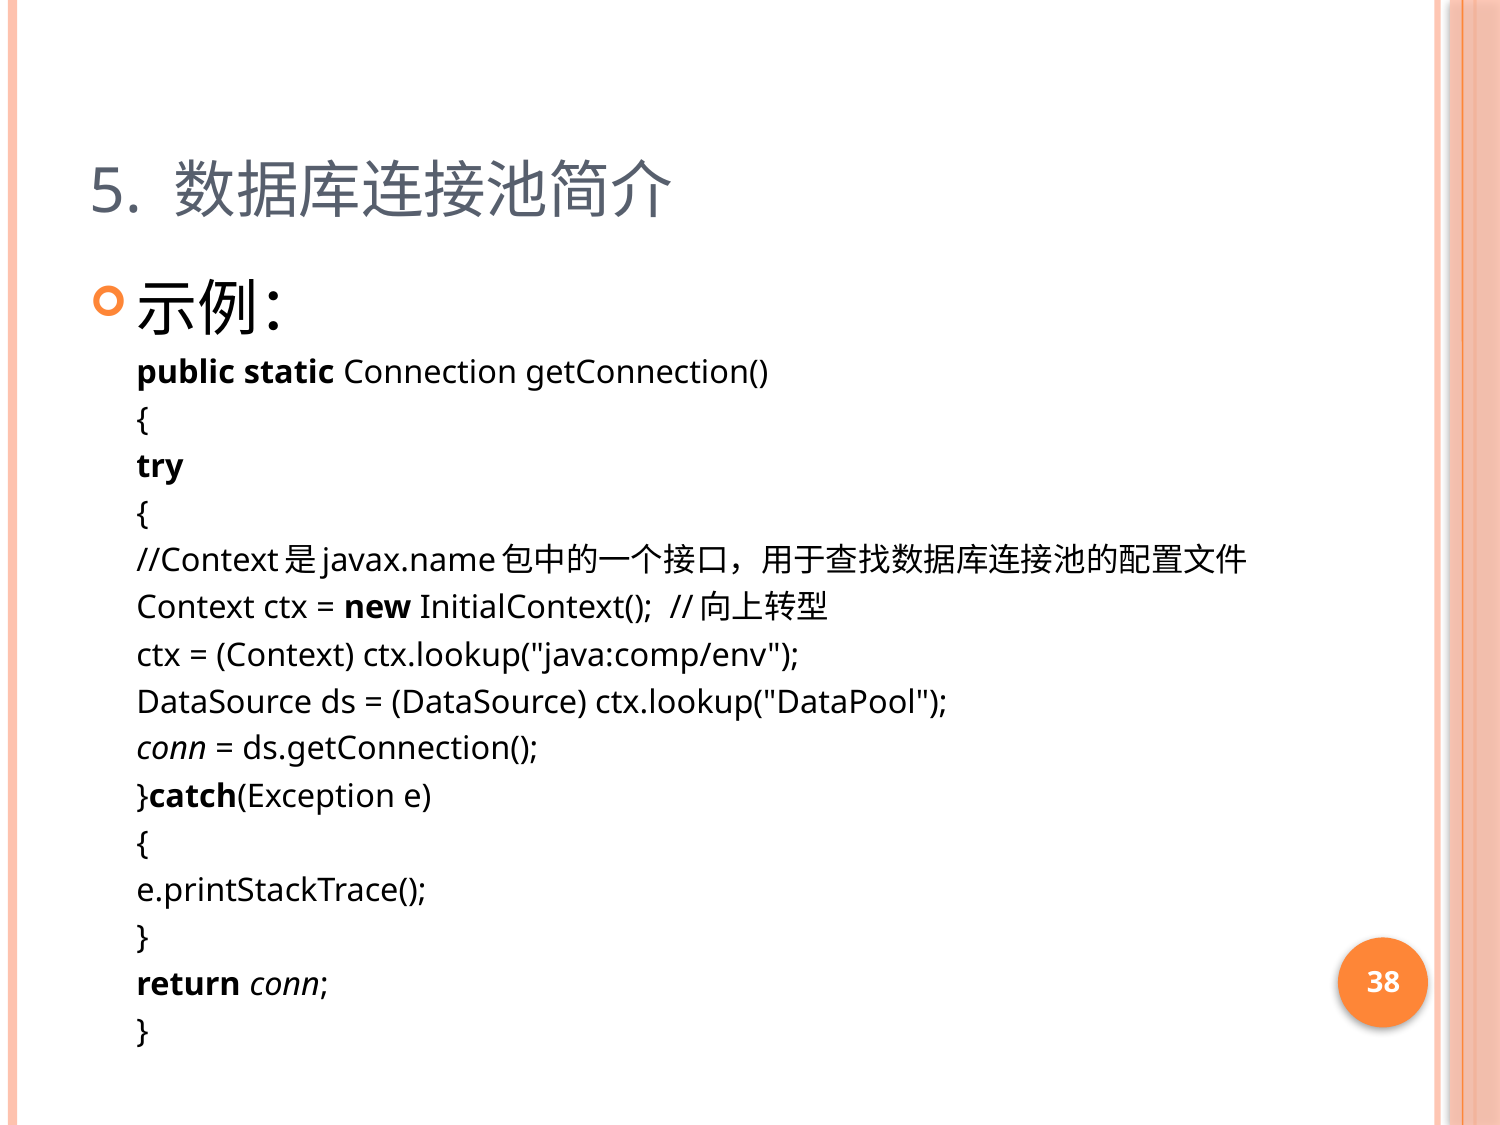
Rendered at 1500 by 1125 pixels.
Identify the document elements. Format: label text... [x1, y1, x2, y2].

title 5. 数据库连接池简介 [75, 45, 1300, 233]
list 示例： public static Connection getConnection() { try { //Context是javax.name包中的一个接口，用于查找数据库连接池的配置文件 Context ctx = new InitialContext(); //向上转型 ctx = (Context) ctx.lookup("java:comp/env"); DataSource ds = (DataSource) ctx.lookup("DataPool"); conn = ds.getConnection(); }catch(Exception e) { e.printStackTrace(); } return conn; } [75, 262, 1300, 1062]
slide_number 38 [1333, 940, 1434, 1027]
